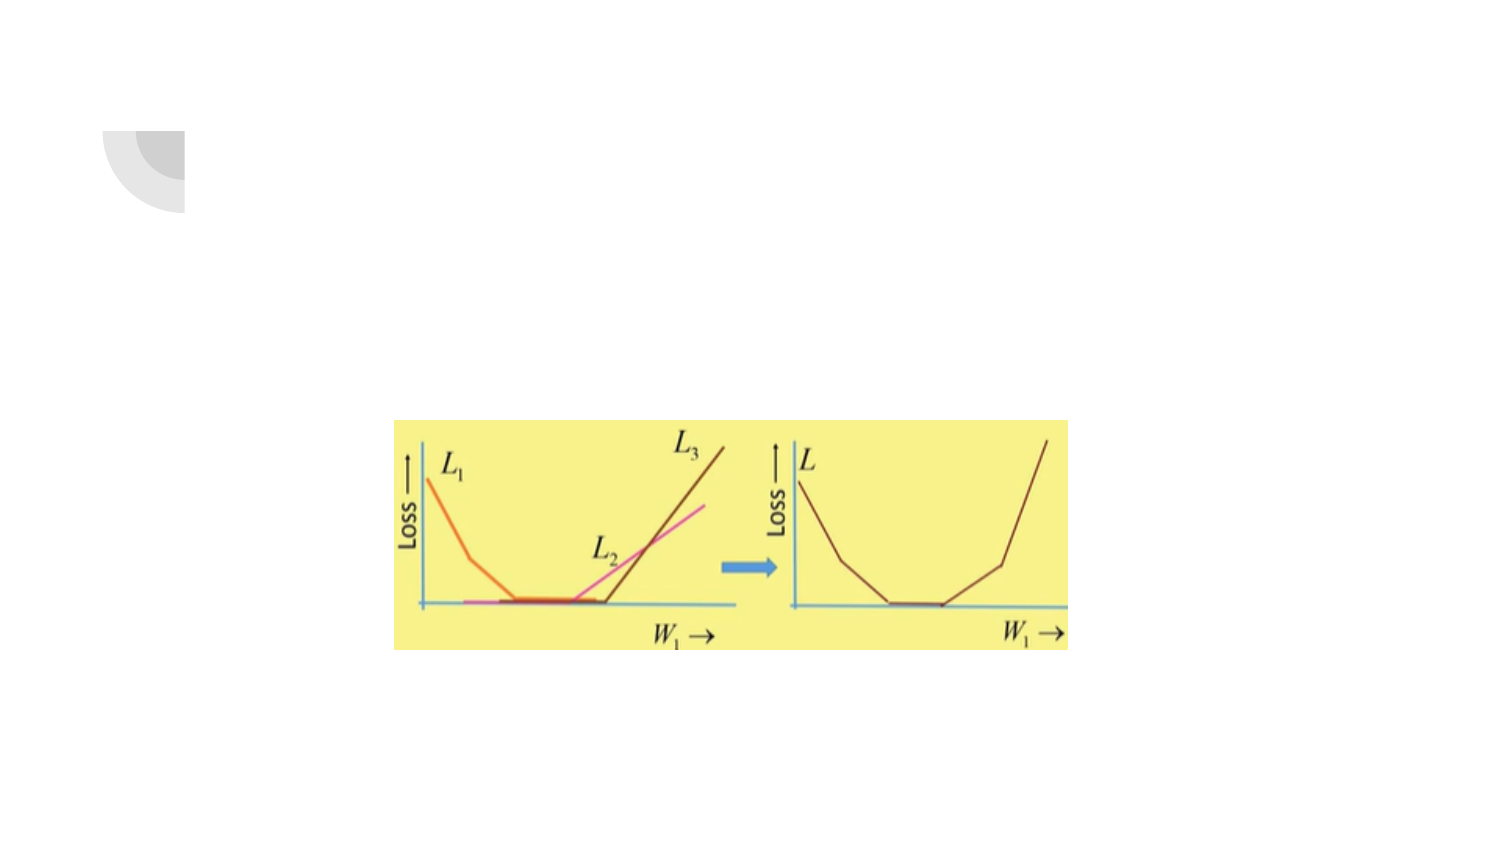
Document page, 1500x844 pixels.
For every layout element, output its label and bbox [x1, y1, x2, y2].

picture [394, 419, 1068, 650]
